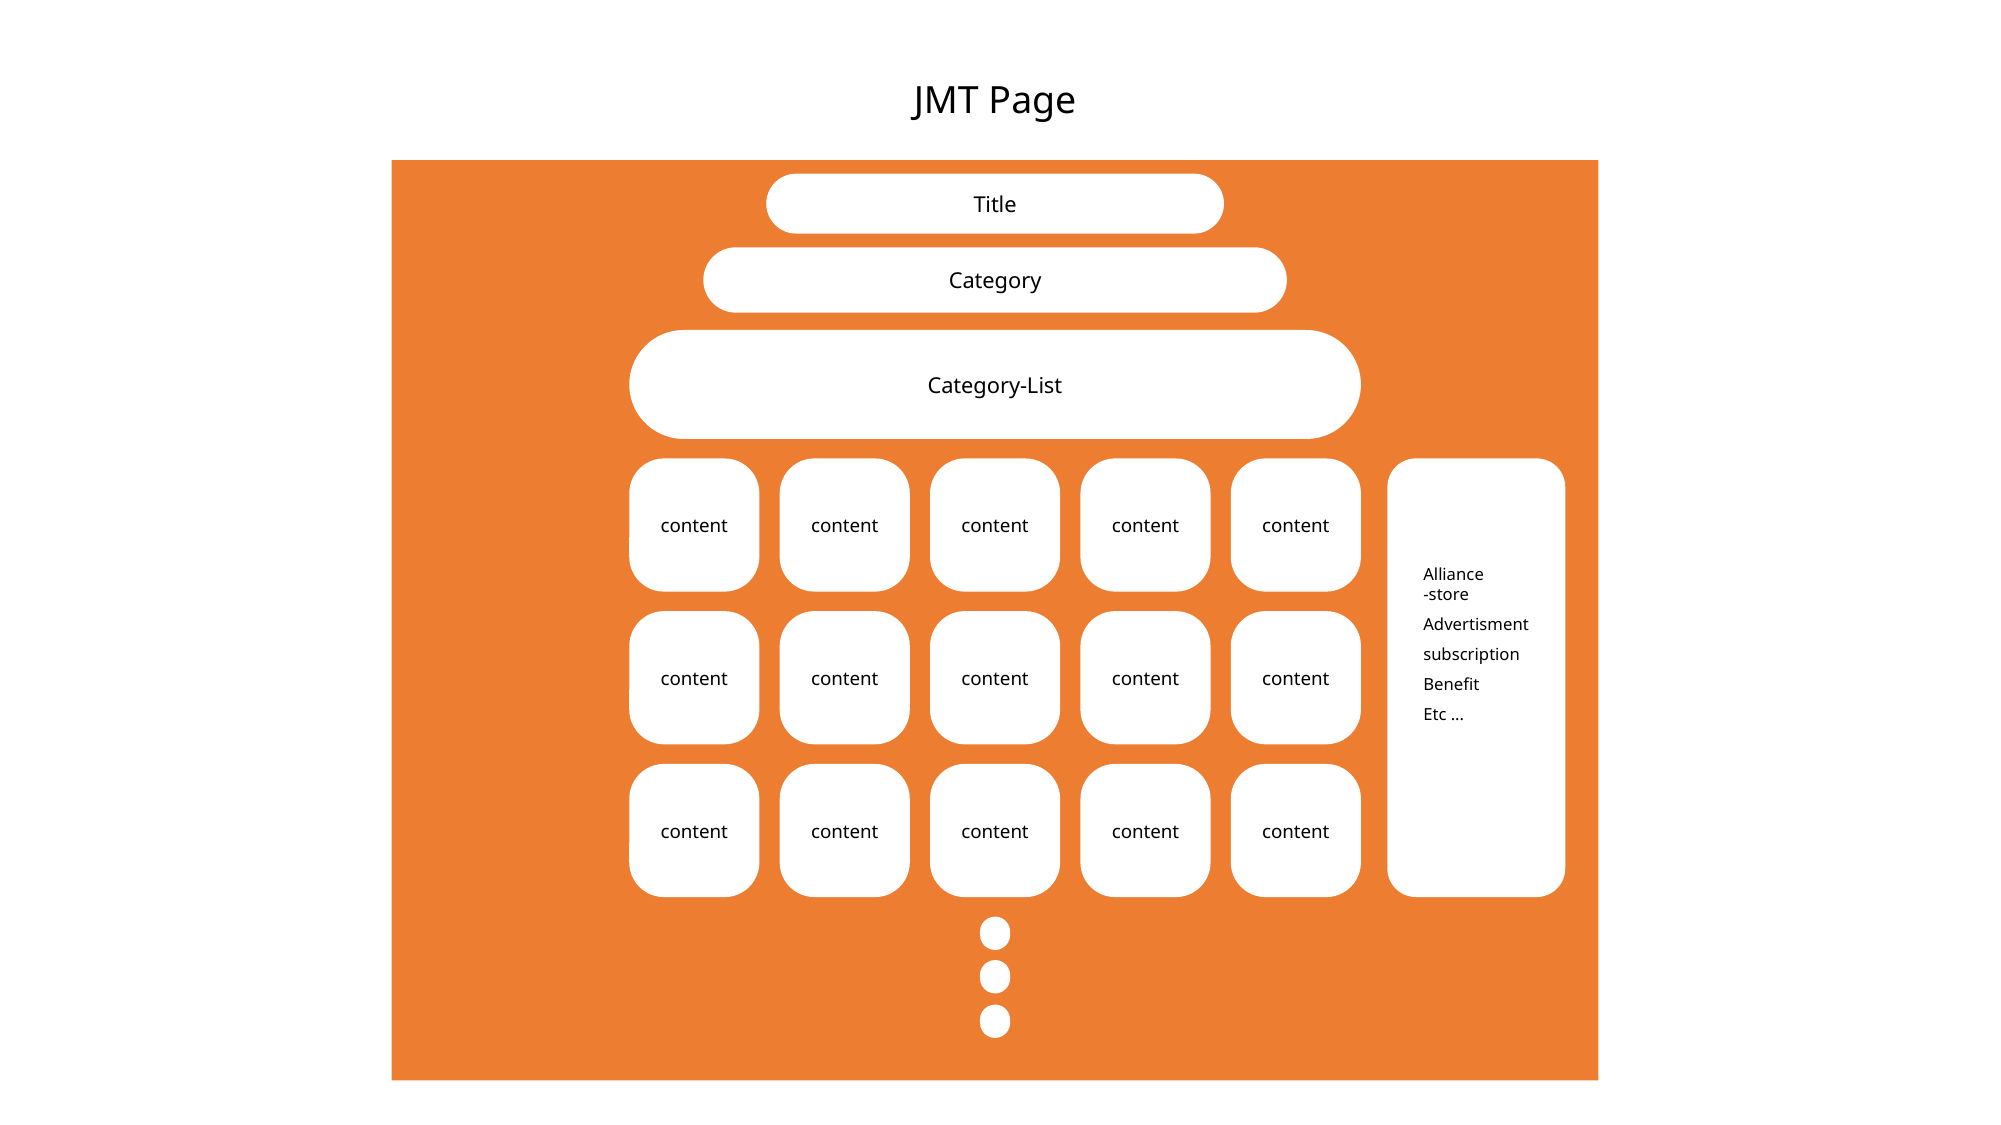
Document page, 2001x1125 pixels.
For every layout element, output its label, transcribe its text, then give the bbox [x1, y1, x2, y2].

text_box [391, 160, 1599, 1081]
text_box JMT Page [756, 69, 1234, 129]
